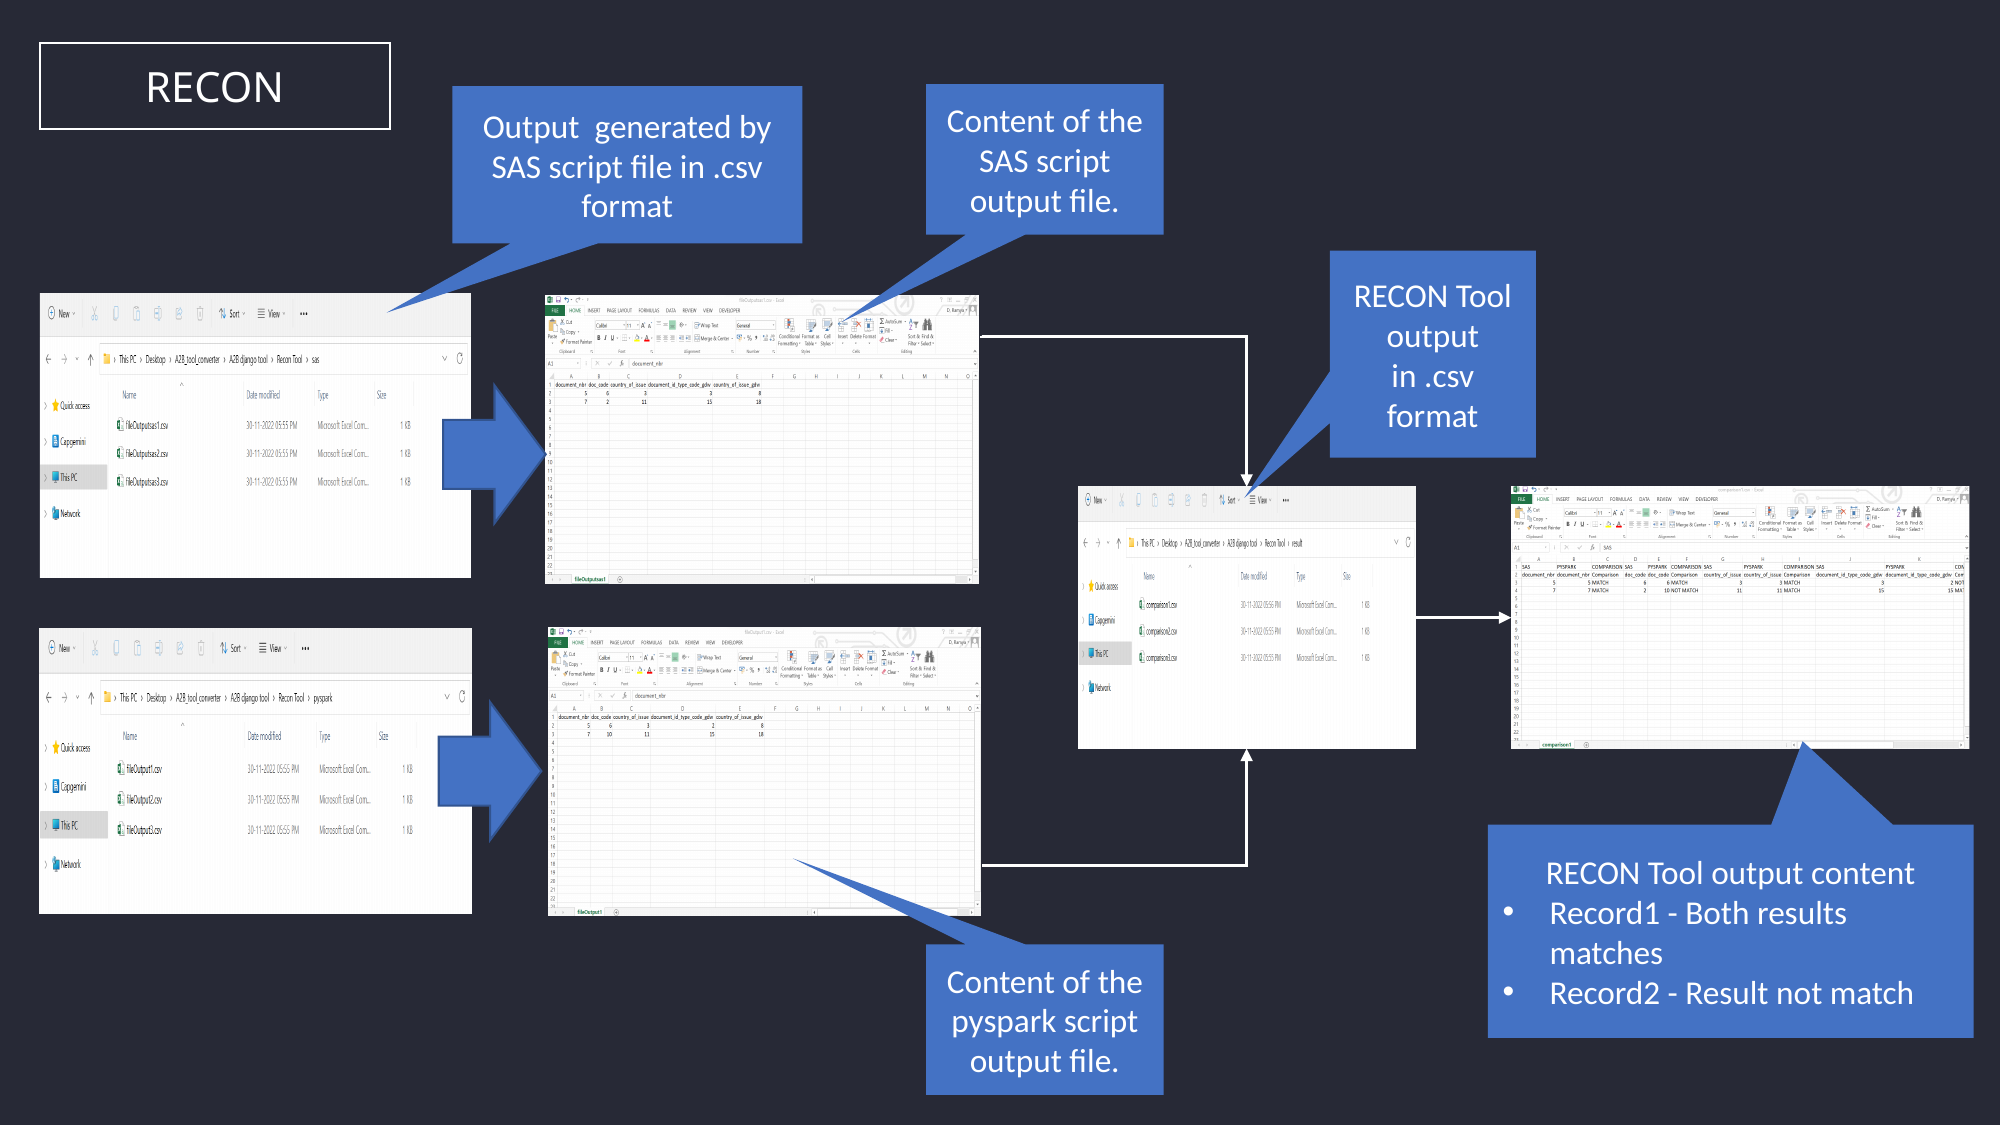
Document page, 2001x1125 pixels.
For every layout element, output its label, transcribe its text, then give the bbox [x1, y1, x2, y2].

picture [1511, 486, 1970, 749]
text_box [473, 382, 545, 527]
text_box RECON Tool output content Record1 - Both results matches Record2 - Result not match [1486, 749, 1975, 1039]
text_box Content of the SAS script output file. [878, 83, 1165, 295]
picture [39, 293, 473, 578]
text_box RECON Tool output in .csv format [1251, 249, 1537, 486]
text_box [981, 336, 1247, 487]
picture [1078, 486, 1416, 749]
text_box Content of the pyspark script output file. [906, 916, 1165, 1096]
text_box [981, 748, 1247, 866]
picture [39, 628, 472, 914]
text_box RECON [39, 42, 391, 130]
picture [548, 627, 981, 916]
text_box [472, 698, 543, 844]
text_box Output generated by SAS script file in .csv format [419, 85, 804, 293]
picture [545, 295, 979, 584]
